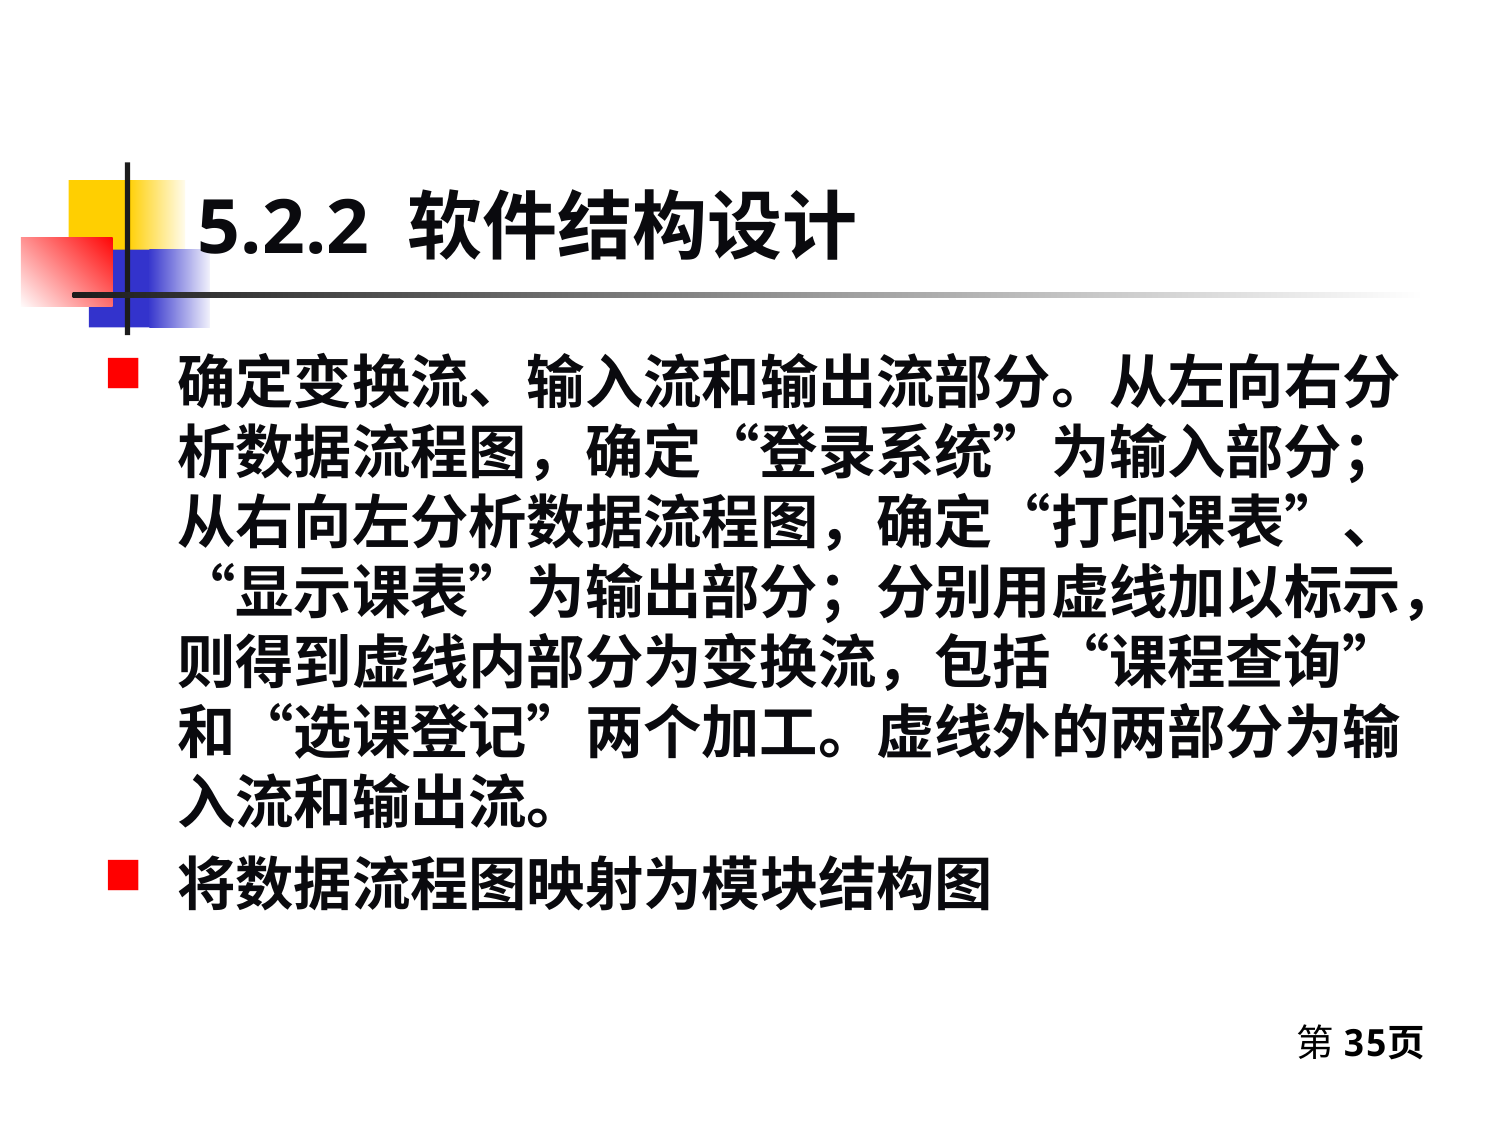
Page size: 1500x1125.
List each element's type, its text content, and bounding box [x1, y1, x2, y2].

list 确定变换流、输入流和输出流部分。从左向右分析数据流程图，确定“登录系统”为输入部分；从右向左分析数据流程图，确定“打印课表”、“显示课表”为输出部分；分别用虚线加以标示，则得到虚线内部分为变换流，包括“课程查询”和“选课登记”两个加工。虚线外的两部分为输入流和输出流。 将数据流程图映射为模块结构图 [88, 337, 1424, 1014]
text_box 5.2.2 软件结构设计 [183, 148, 1129, 299]
